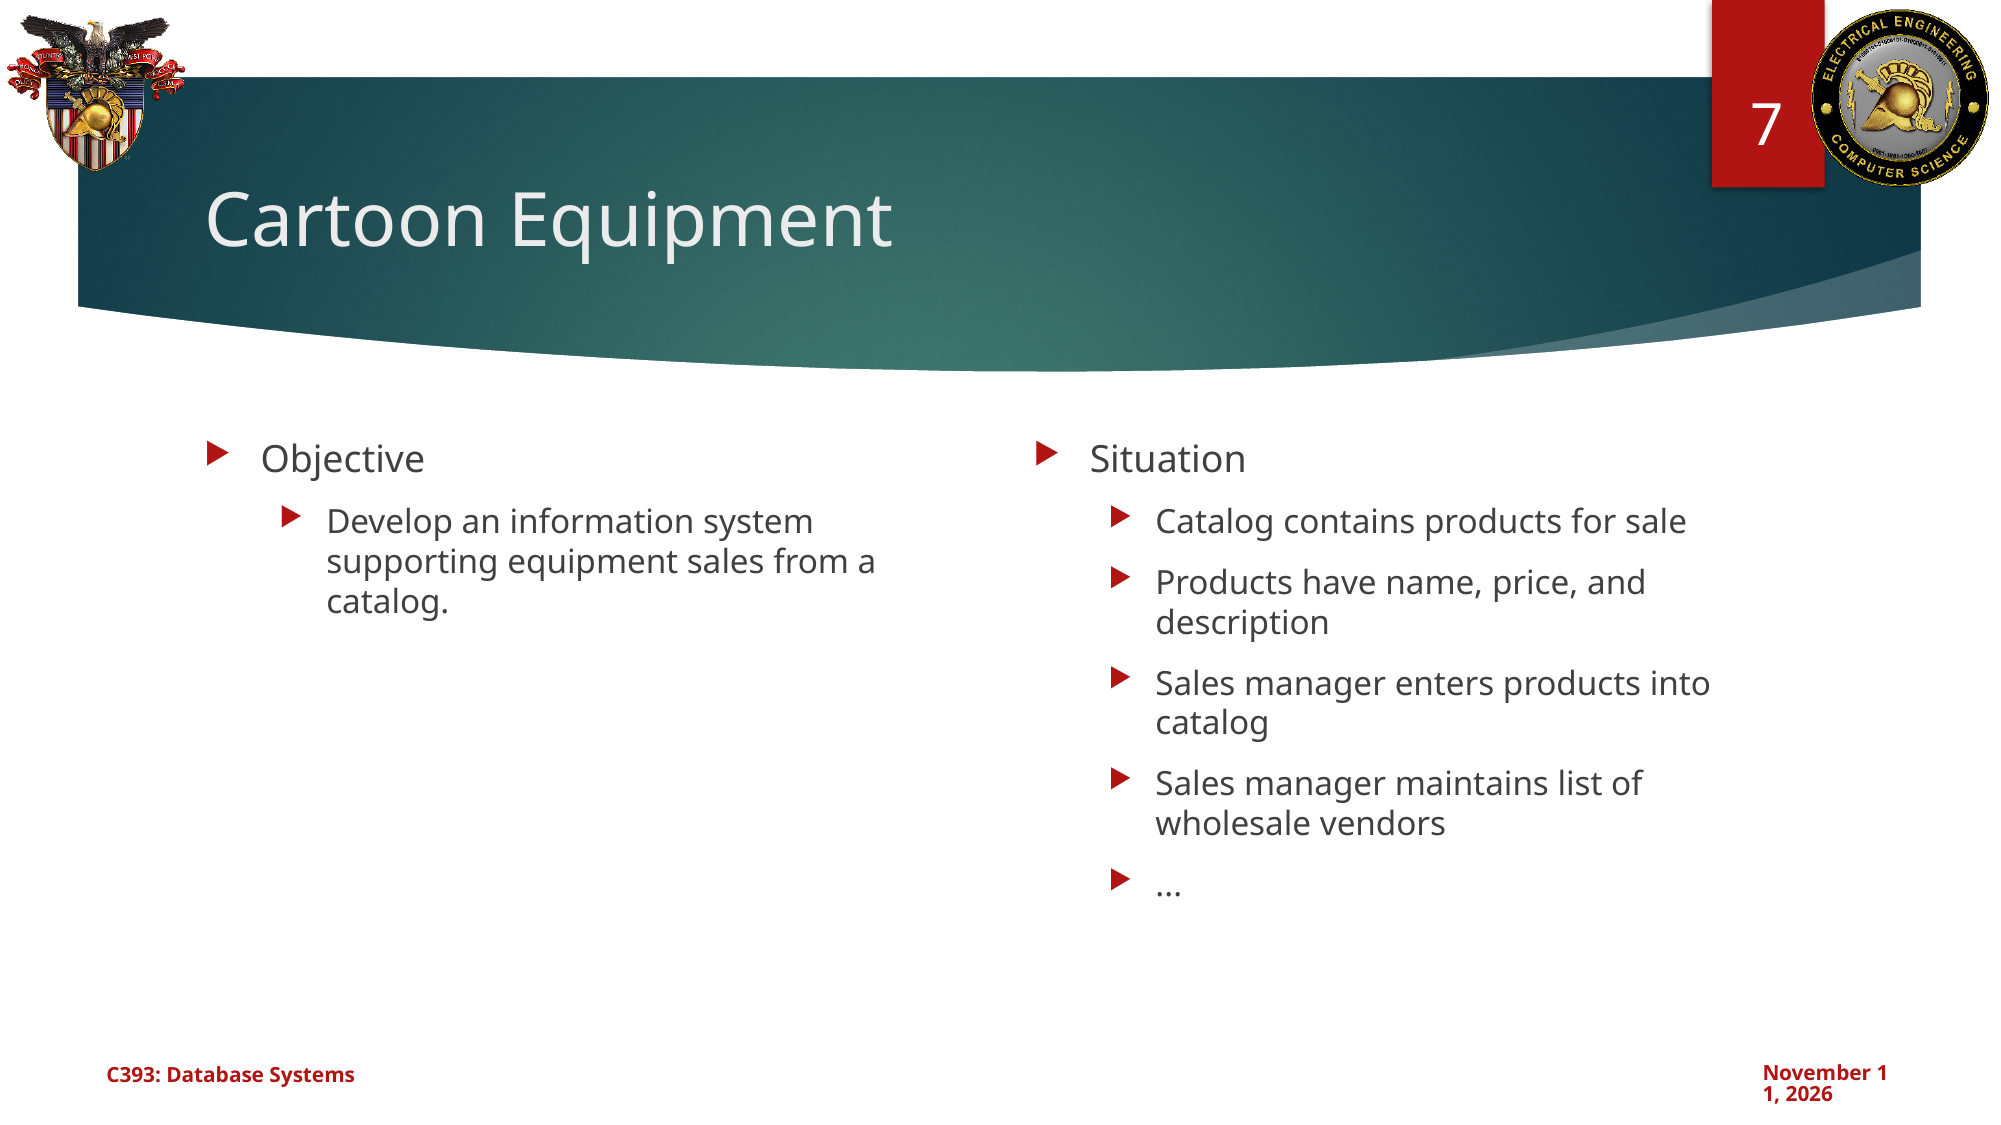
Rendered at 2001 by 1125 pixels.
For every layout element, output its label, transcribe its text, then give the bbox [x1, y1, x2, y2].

picture [1809, 7, 1990, 188]
picture [7, 3, 185, 184]
list Situation Catalog contains products for sale Products have name, price, and description Sales manager enters products into catalog Sales manager maintains list of wholesale vendors ... [1018, 427, 1811, 988]
title Cartoon Equipment [189, 158, 1638, 275]
footer C393: Database Systems [91, 1048, 726, 1100]
slide_number 7 [1698, 48, 1836, 175]
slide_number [1747, 1048, 1910, 1099]
list Objective Develop an information system supporting equipment sales from a catalog. [189, 427, 982, 988]
